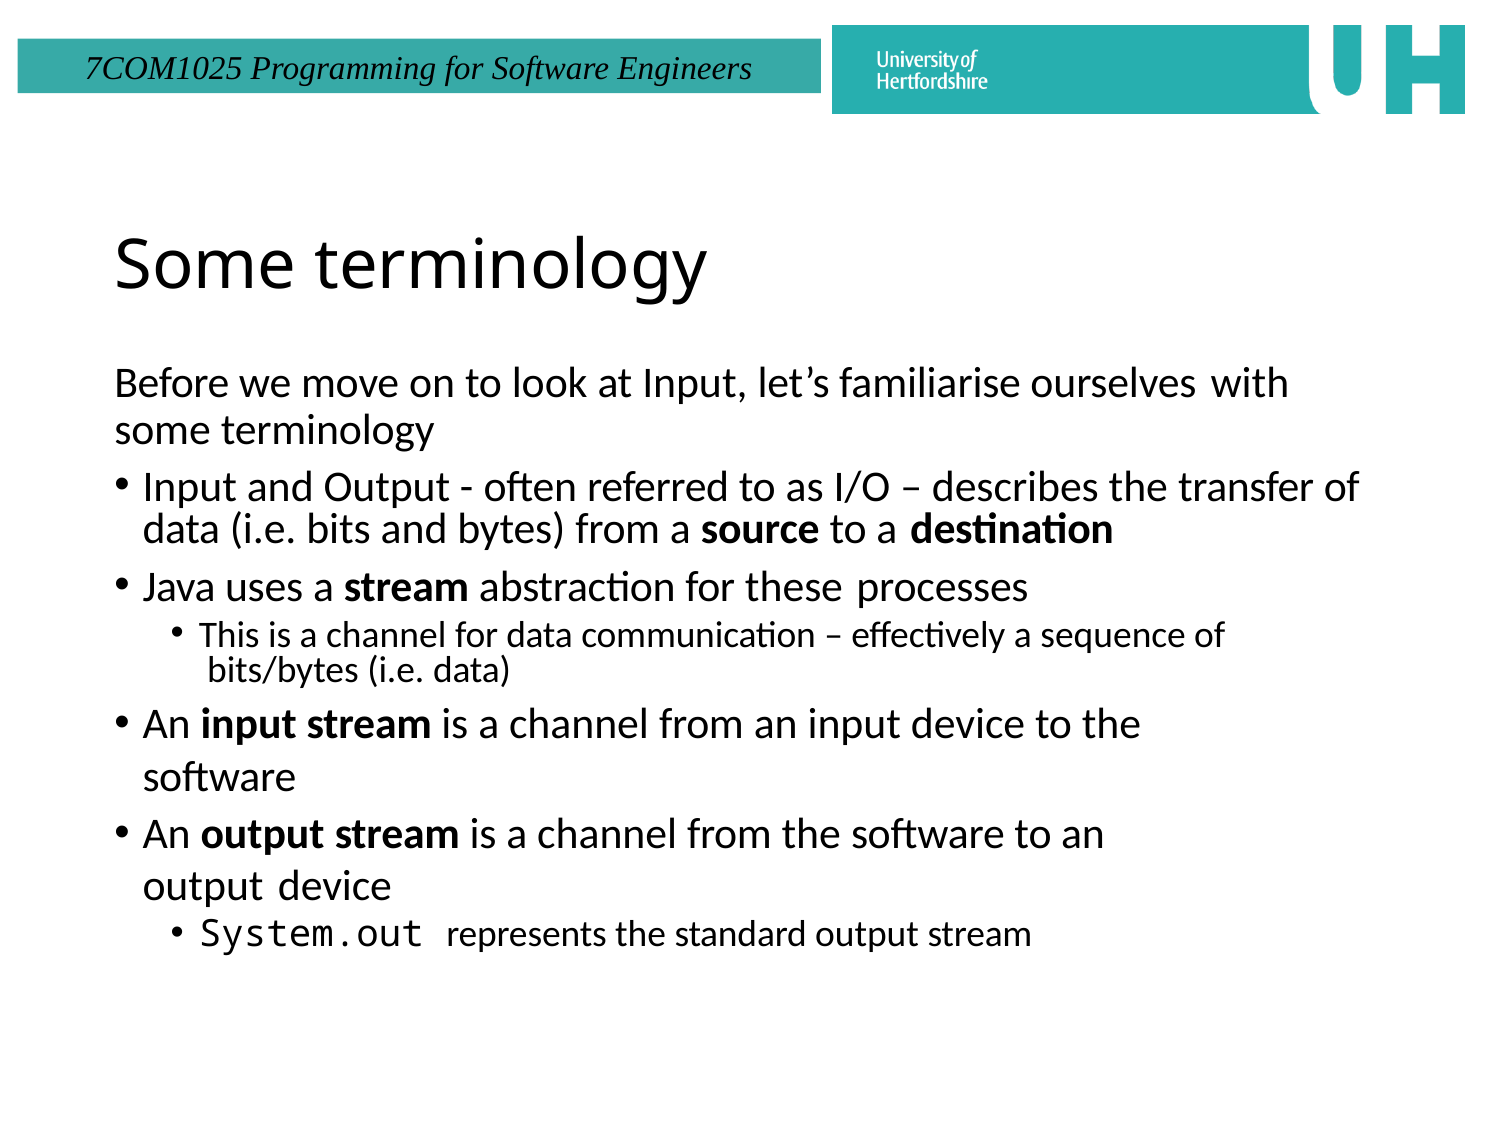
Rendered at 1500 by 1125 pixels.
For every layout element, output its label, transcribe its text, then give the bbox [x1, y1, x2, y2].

title Some terminology [112, 167, 903, 356]
text_box Before we move on to look at Input, let’s familiarise ourselves with some terminology Input and Output - often referred to as I/O – describes the transfer of data (i.e. bits and bytes) from a source to a destination Java uses a stream abstraction for these processes This is a channel for data communication – effectively a sequence of bits/bytes (i.e. data) An input stream is a channel from an input device to the software An output stream is a channel from the software to an output device System.out represents the standard output stream [112, 358, 1373, 954]
picture [832, 25, 1465, 114]
